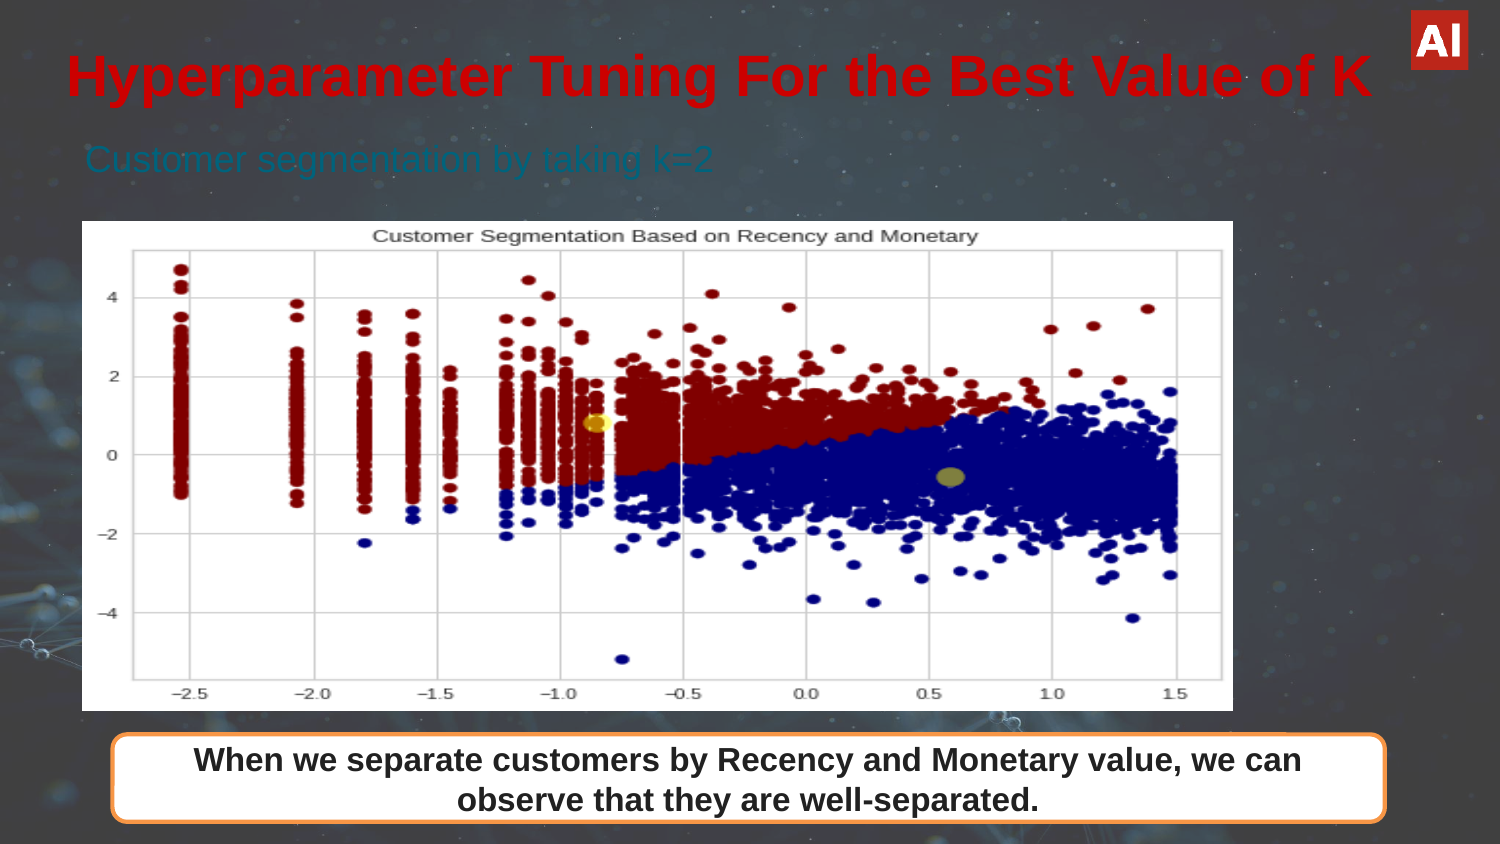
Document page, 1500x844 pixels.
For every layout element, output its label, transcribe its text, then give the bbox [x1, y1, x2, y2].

text_box Hyperparameter Tuning For the Best Value of K [64, 36, 1385, 109]
picture [1411, 10, 1469, 70]
text_box Customer segmentation by taking k=2 [82, 133, 718, 181]
picture [82, 221, 1233, 711]
text_box When we separate customers by Recency and Monetary value, we can observe that they are well-separated. [112, 734, 1385, 822]
